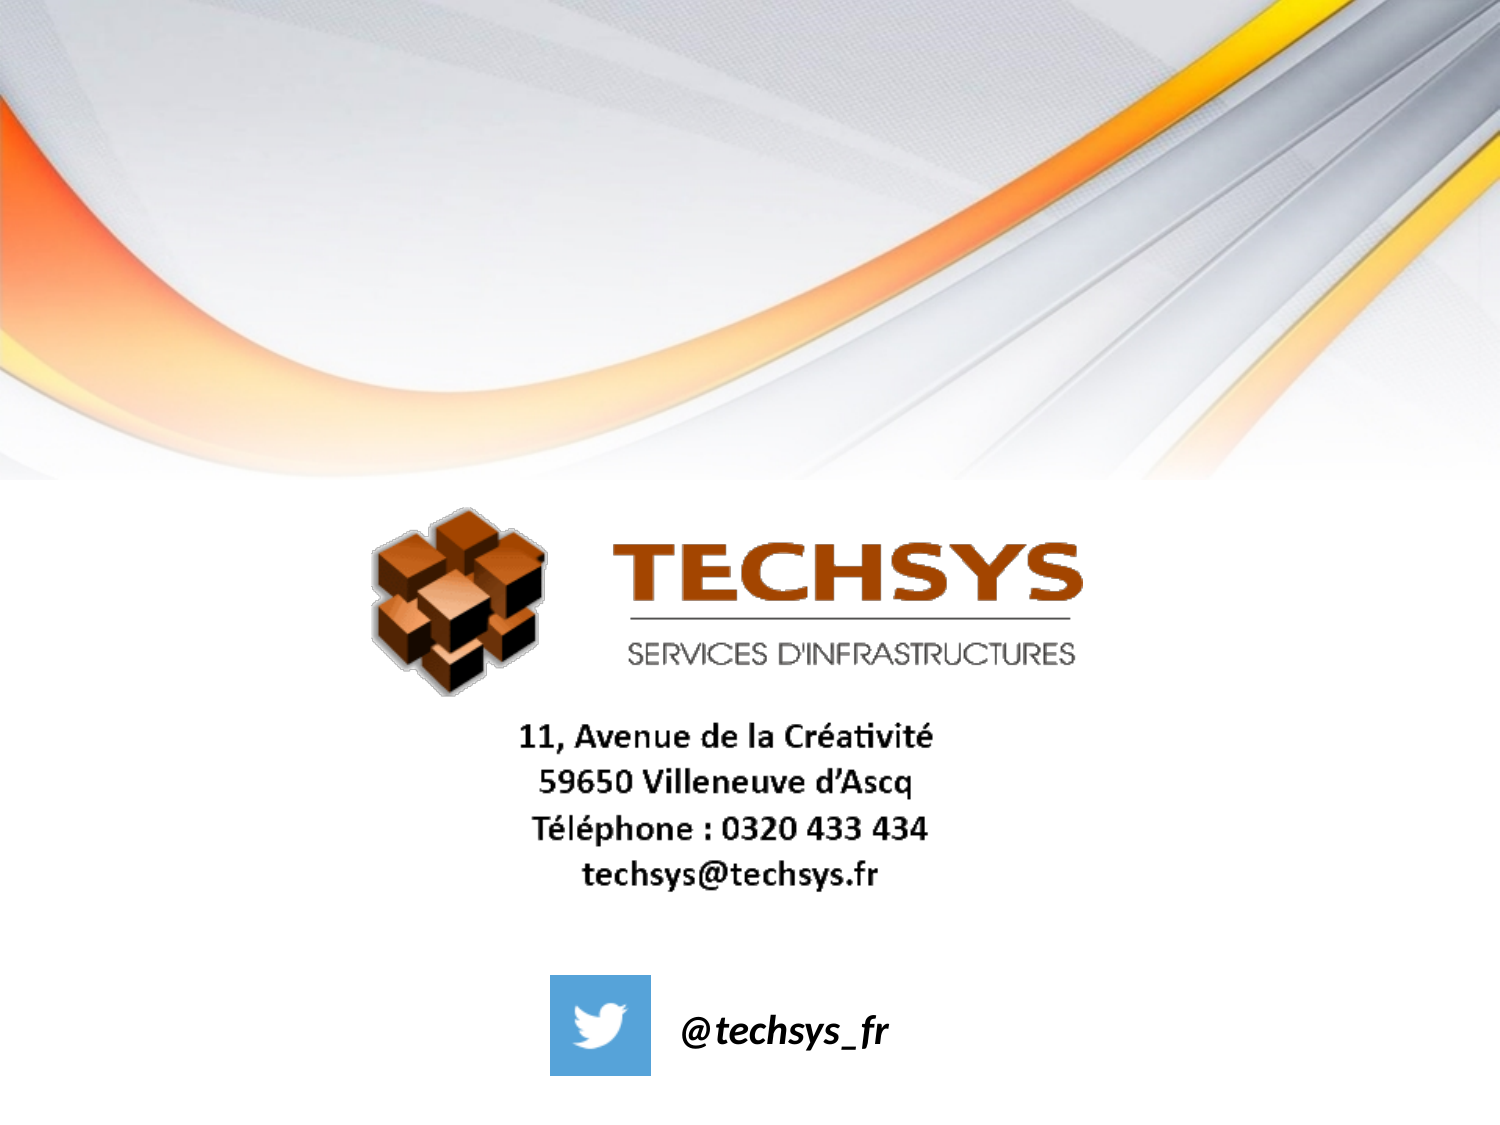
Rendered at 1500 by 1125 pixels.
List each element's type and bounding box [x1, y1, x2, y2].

picture [0, 0, 1500, 480]
picture [371, 507, 1083, 903]
picture [550, 975, 651, 1076]
